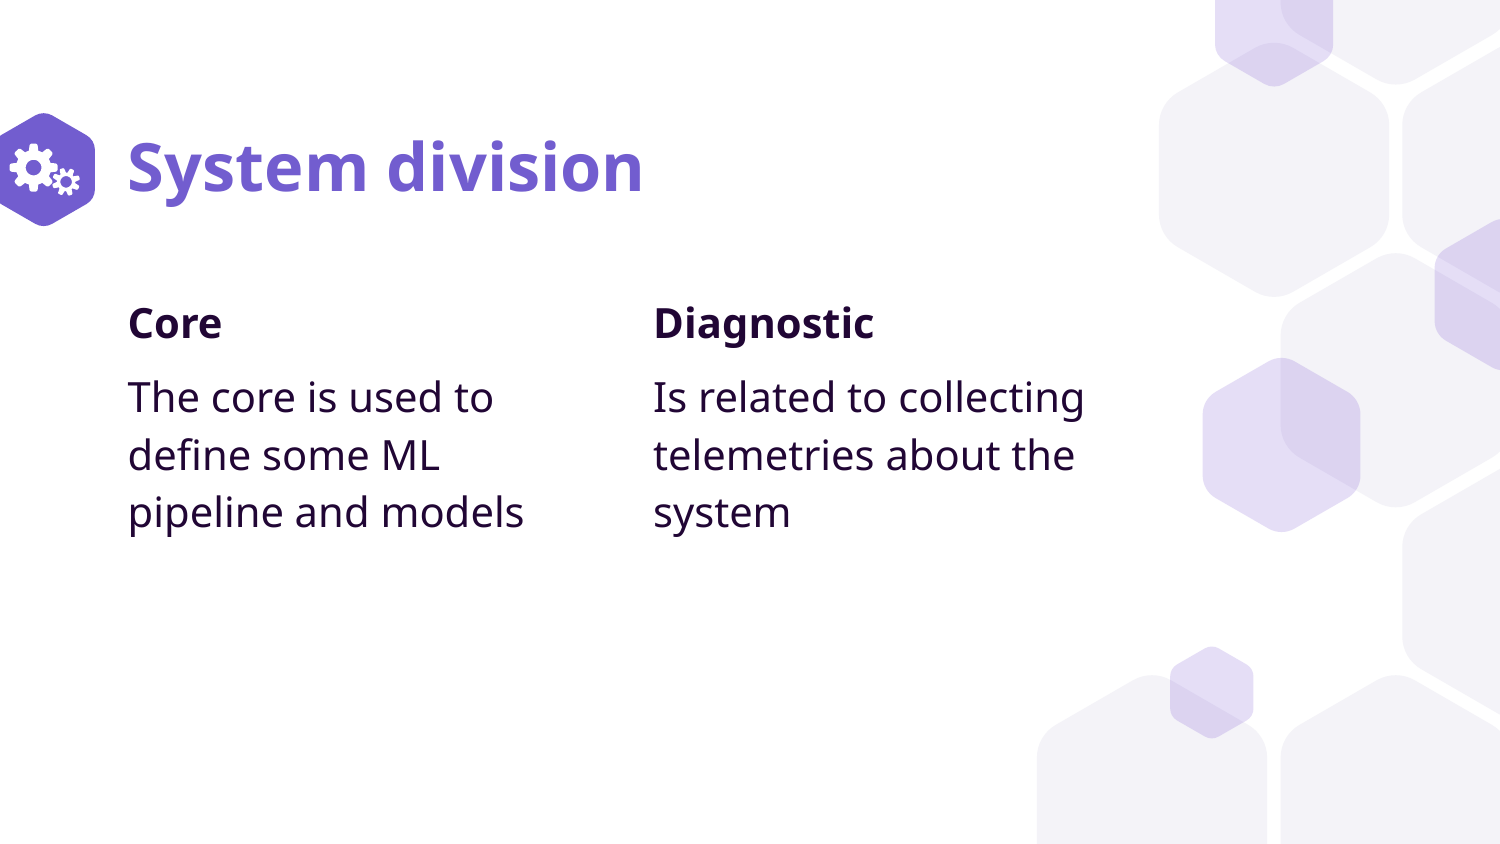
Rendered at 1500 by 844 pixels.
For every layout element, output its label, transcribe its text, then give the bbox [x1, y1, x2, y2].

list Core The core is used to define some ML pipeline and models [127, 289, 589, 783]
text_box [9, 143, 80, 196]
list Diagnostic Is related to collecting telemetries about the system [653, 289, 1114, 783]
title System division [127, 137, 1114, 203]
